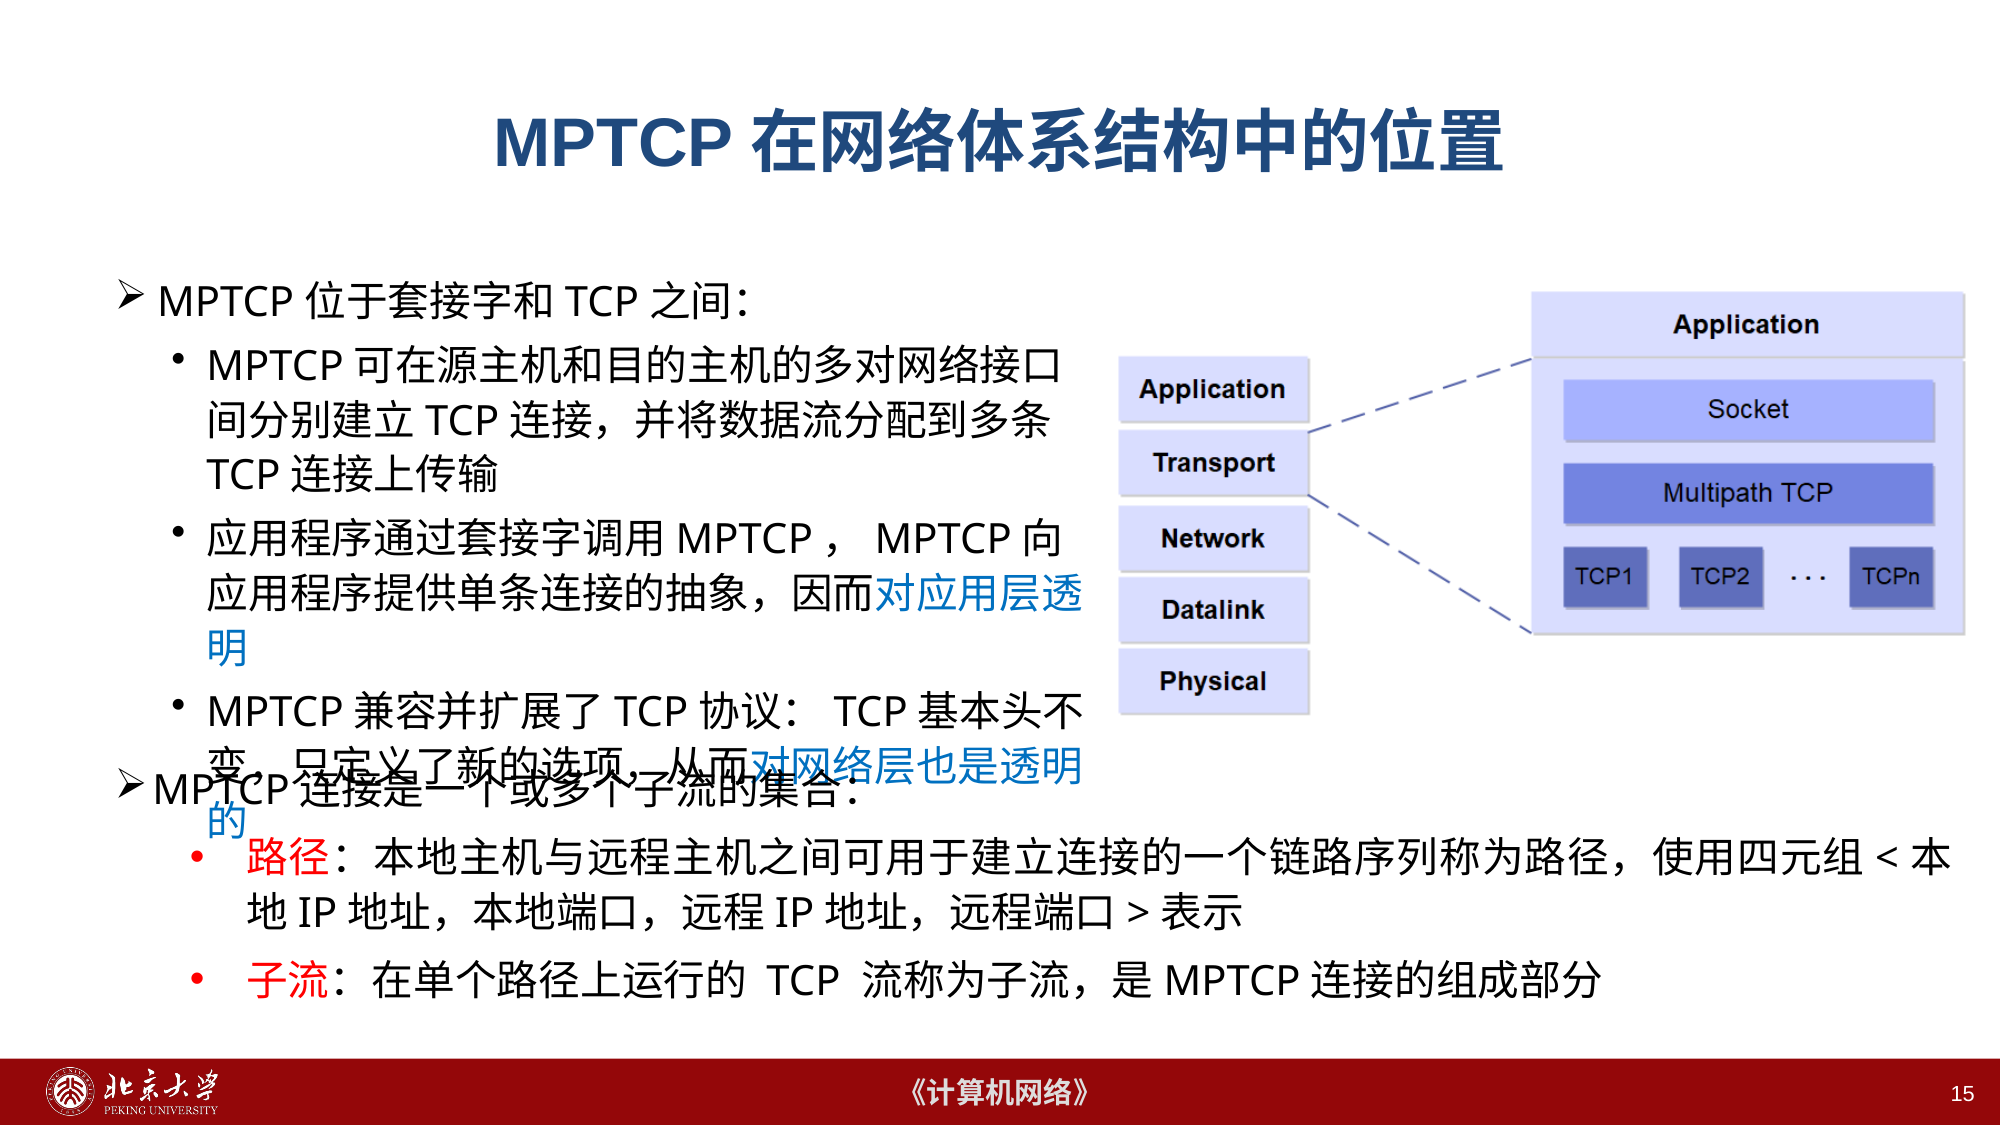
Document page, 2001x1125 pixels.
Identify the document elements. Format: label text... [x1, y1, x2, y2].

picture [46, 1067, 218, 1116]
title MPTCP在网络体系结构中的位置 [99, 45, 1900, 233]
list MPTCP位于套接字和TCP之间： MPTCP可在源主机和目的主机的多对网络接口间分别建立TCP连接，并将数据流分配到多条TCP连接上传输 应用程序通过套接字调用MPTCP，MPTCP向应用程序提供单条连接的抽象，因而对应用层透明 MPTCP兼容并扩展了TCP协议：TCP基本头不变，只定义了新的选项，从而对网络层也是透明的 [99, 262, 1100, 750]
slide_number 15 [1522, 1072, 1990, 1125]
text_box MPTCP连接是一个或多个子流的集合： 路径：本地主机与远程主机之间可用于建立连接的一个链路序列称为路径，使用四元组<本地IP地址，本地端口，远程IP地址，远程端口>表示 子流：在单个路径上运行的 TCP 流称为子流，是MPTCP连接的组成部分 [99, 750, 1967, 1031]
picture [1117, 290, 1968, 717]
